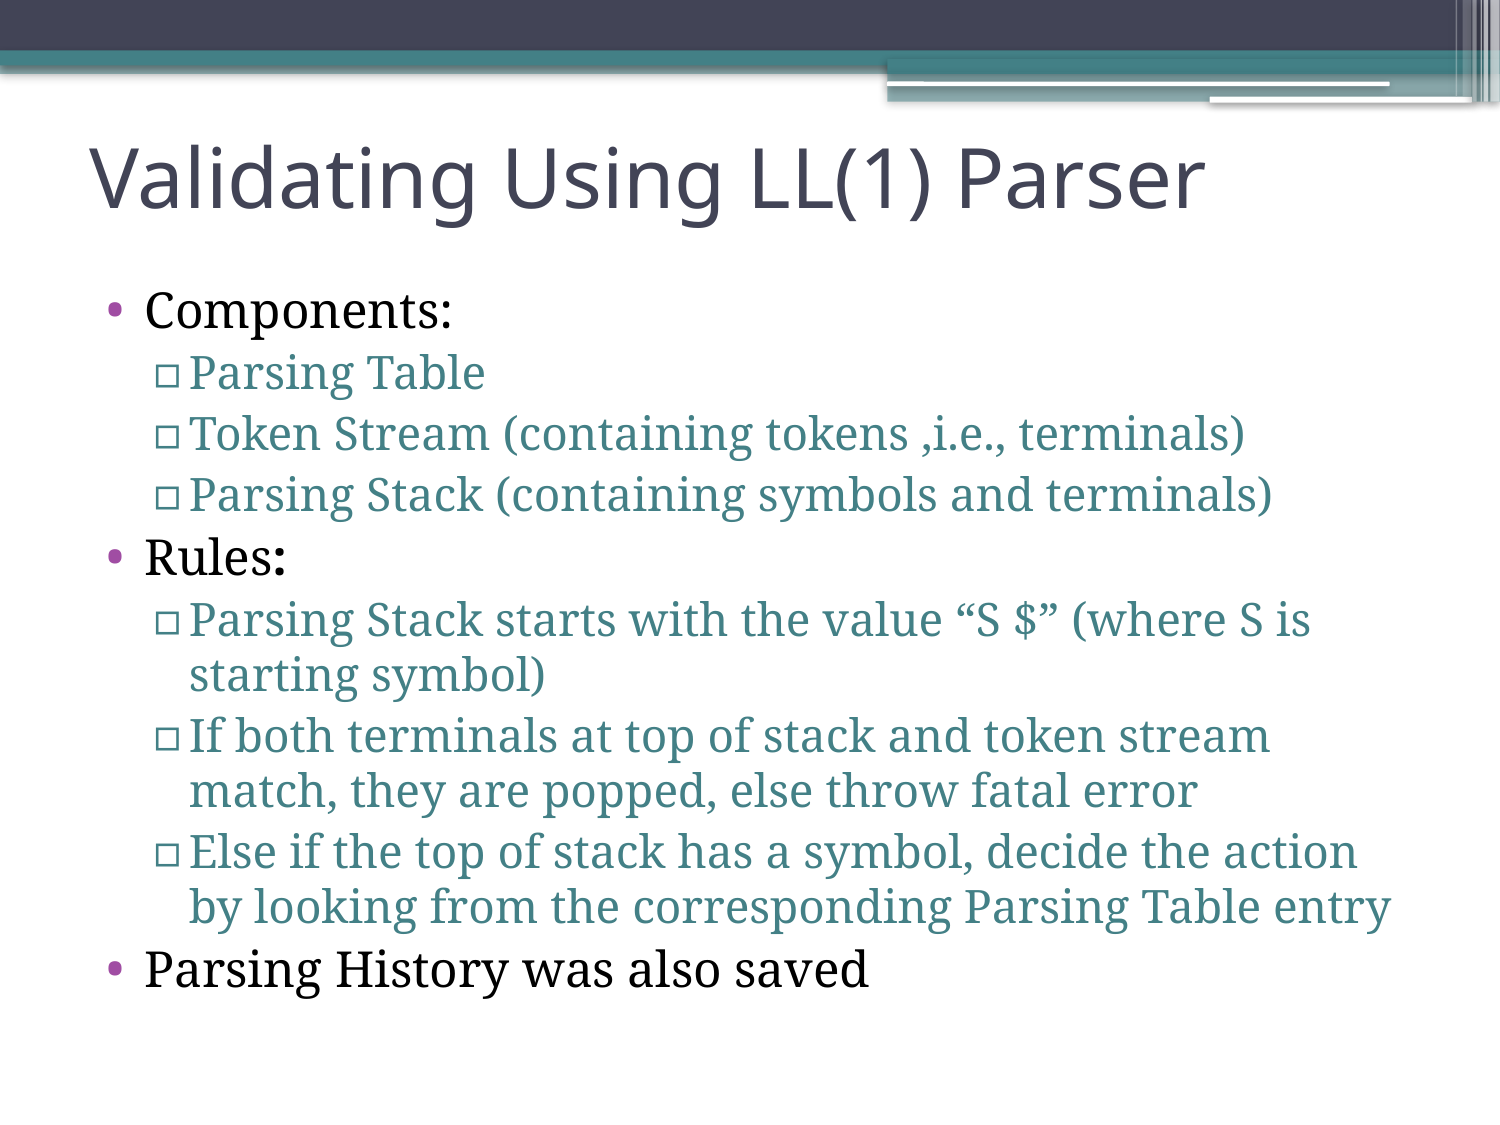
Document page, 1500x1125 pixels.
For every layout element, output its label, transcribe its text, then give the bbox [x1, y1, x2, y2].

list Components: Parsing Table Token Stream (containing tokens ,i.e., terminals) Parsing Stack (containing symbols and terminals) Rules: Parsing Stack starts with the value “S $” (where S is starting symbol) If both terminals at top of stack and token stream match, they are popped, else throw fatal error Else if the top of stack has a symbol, decide the action by looking from the corresponding Parsing Table entry Parsing History was also saved [75, 271, 1425, 1038]
title Validating Using LL(1) Parser [75, 87, 1425, 263]
